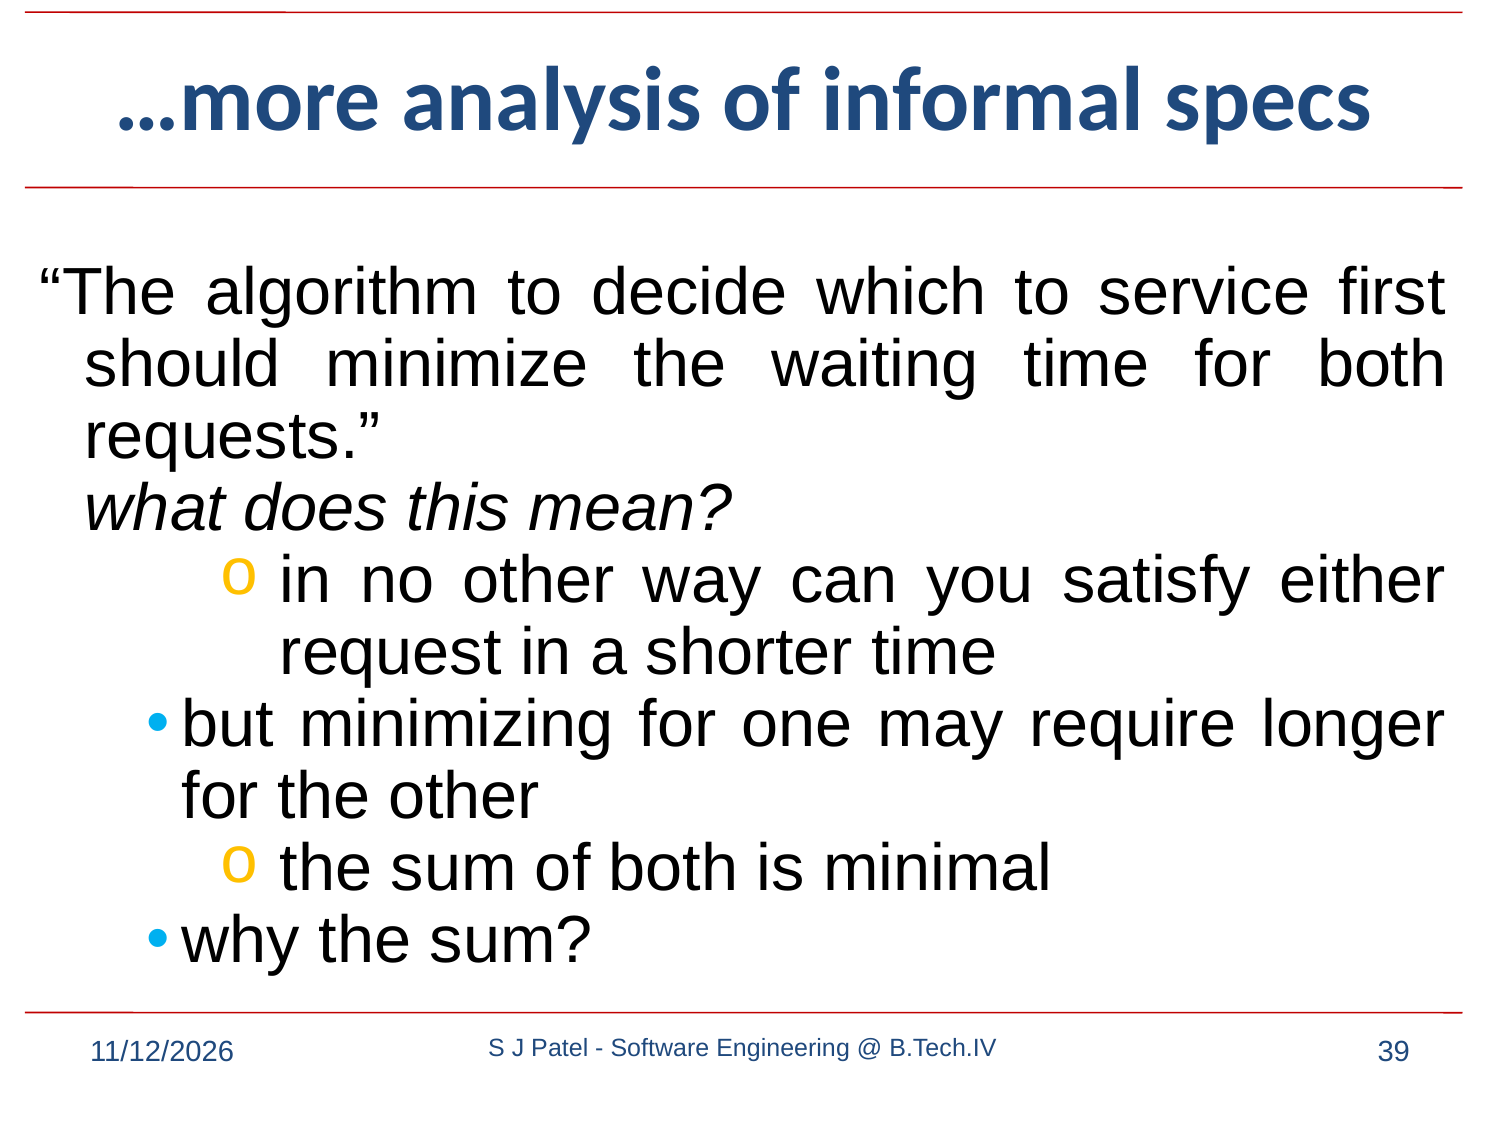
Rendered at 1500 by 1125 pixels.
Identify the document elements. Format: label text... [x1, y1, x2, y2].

footer S J Patel - Software Engineering @ B.Tech.IV [449, 1024, 1051, 1103]
subtitle “The algorithm to decide which to service first should minimize the waiting time for both requests.” what does this mean? in no other way can you satisfy either request in a shorter time but minimizing for one may require longer for the other the sum of both is minimal why the sum? [24, 249, 1463, 975]
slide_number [74, 1024, 426, 1103]
slide_number 39 [1074, 1024, 1426, 1103]
title …more analysis of informal specs [24, 0, 1463, 188]
